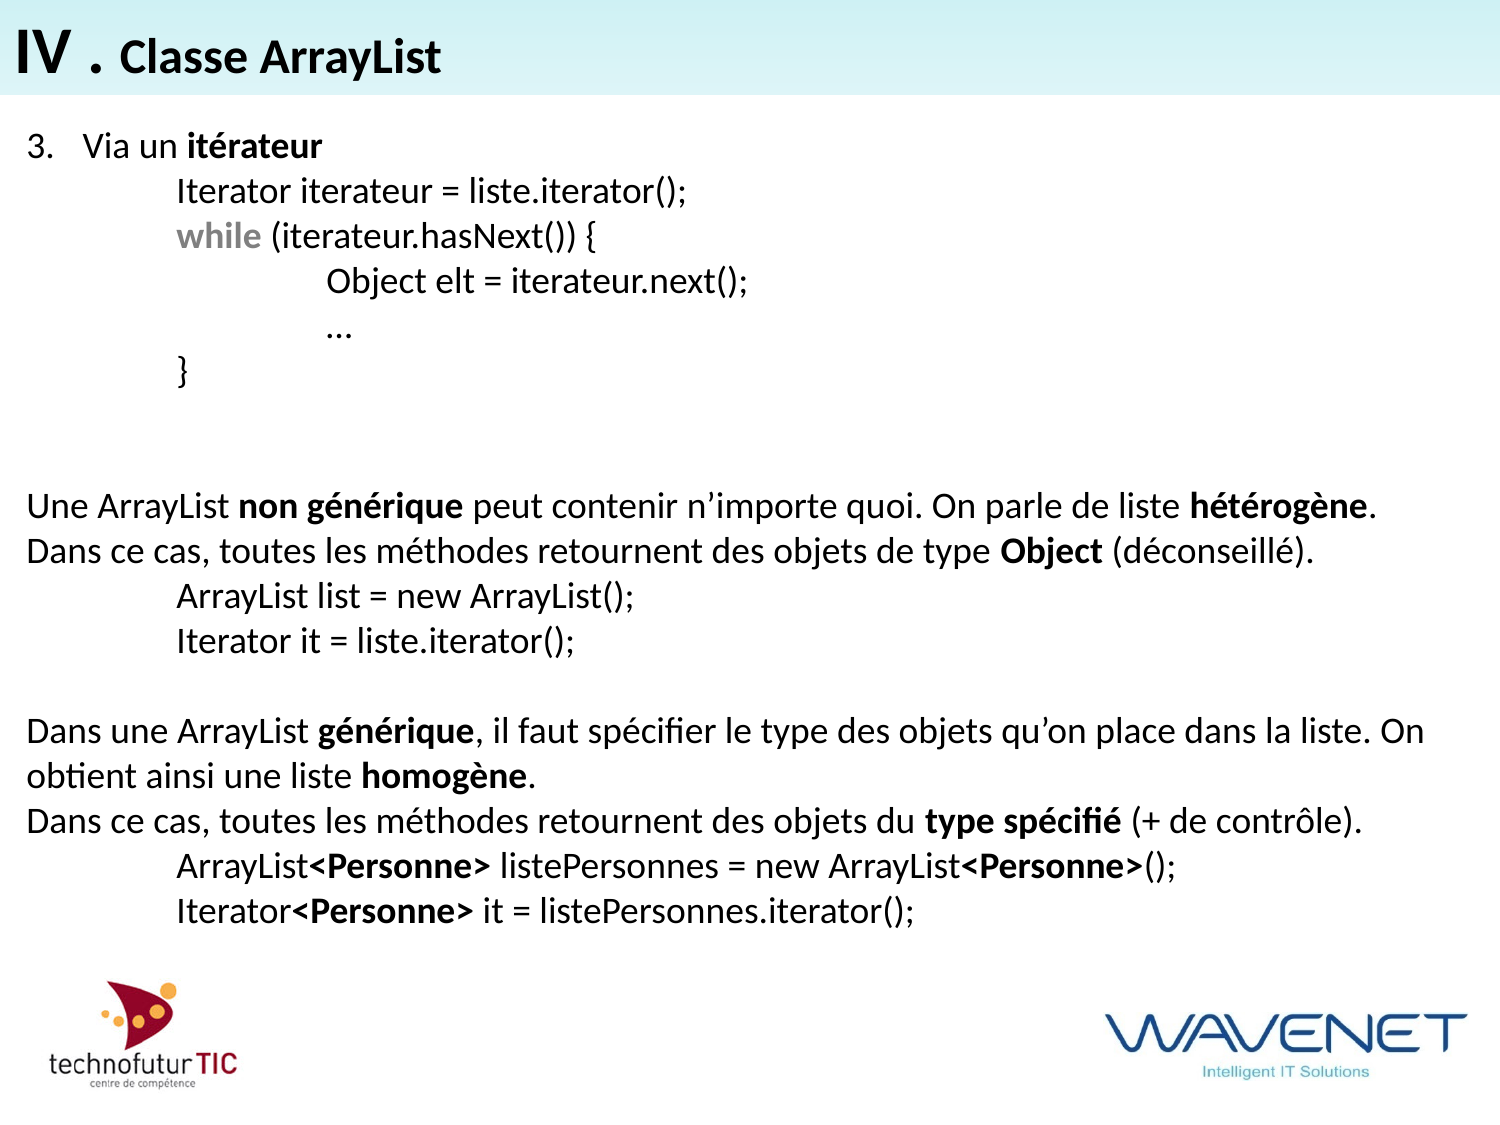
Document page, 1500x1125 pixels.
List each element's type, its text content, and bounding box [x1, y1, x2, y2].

picture [41, 974, 245, 1094]
picture [1103, 1012, 1469, 1081]
text_box IV . Classe ArrayList [0, 0, 1500, 95]
text_box Via un itérateur Iterator iterateur = liste.iterator(); while (iterateur.hasNext()) { Object elt = iterateur.next(); … } Une ArrayList non générique peut contenir n’importe quoi. On parle de liste hétérogène. Dans ce cas, toutes les méthodes retournent des objets de type Object (déconseillé). ArrayList list = new ArrayList(); Iterator it = liste.iterator(); Dans une ArrayList générique, il faut spécifier le type des objets qu’on place dans la liste. On obtient ainsi une liste homogène. Dans ce cas, toutes les méthodes retournent des objets du type spécifié (+ de contrôle). ArrayList<Personne> listePersonnes = new ArrayList<Personne>(); Iterator<Personne> it = listePersonnes.iterator(); [11, 113, 1500, 974]
